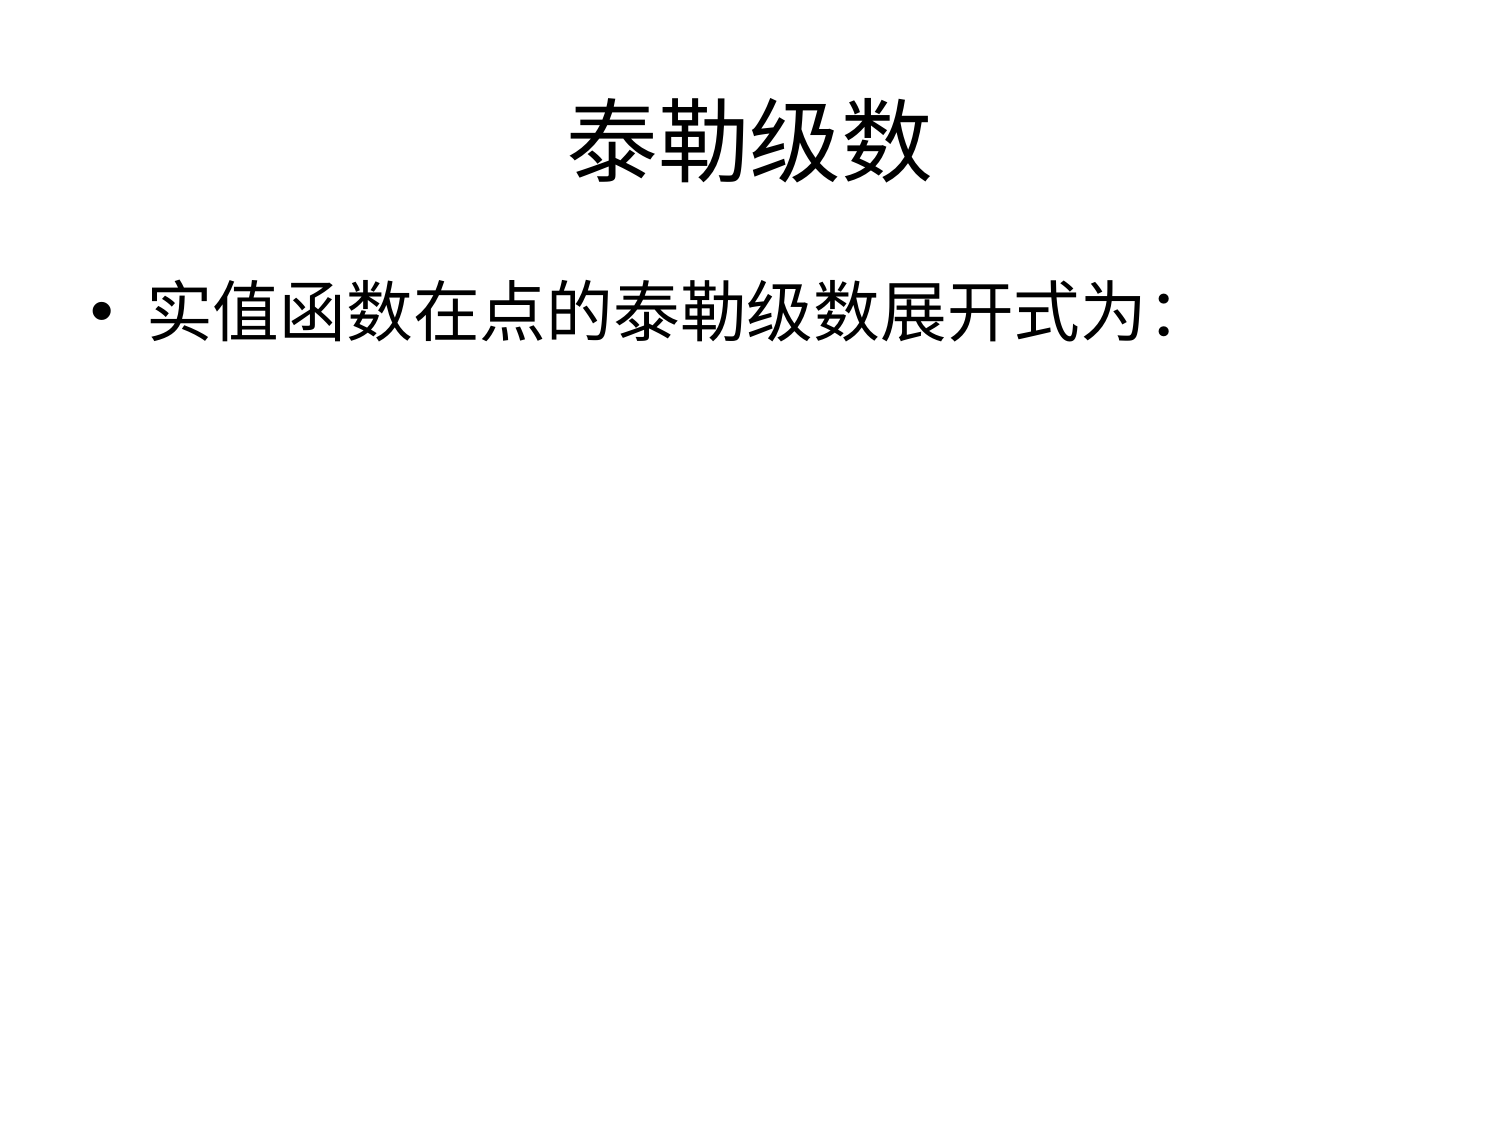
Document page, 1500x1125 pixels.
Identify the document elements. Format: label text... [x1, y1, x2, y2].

title 泰勒级数 [75, 45, 1425, 233]
